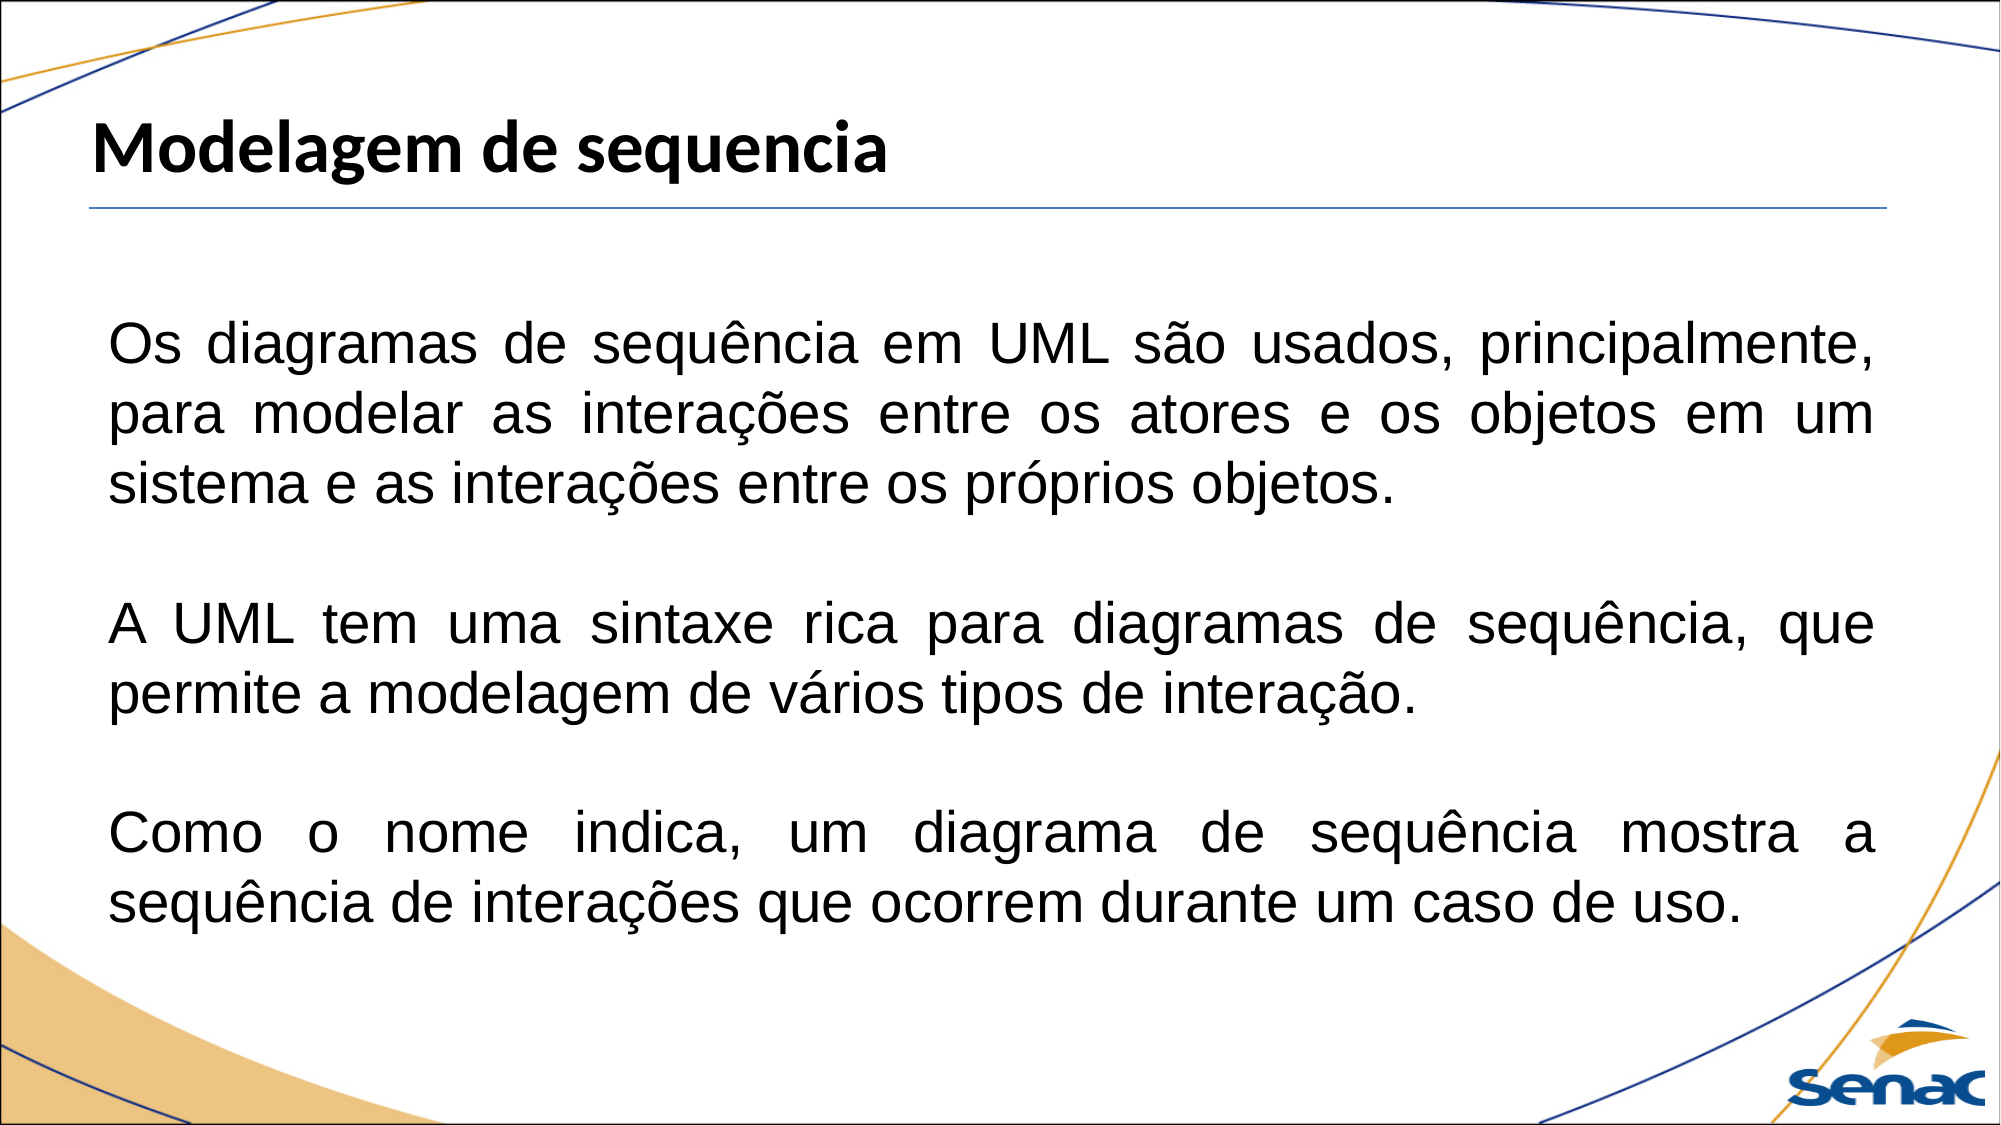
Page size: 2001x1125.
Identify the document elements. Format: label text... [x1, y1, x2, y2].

text_box Os diagramas de sequência em UML são usados, principalmente, para modelar as interações entre os atores e os objetos em um sistema e as interações entre os próprios objetos. A UML tem uma sintaxe rica para diagramas de sequência, que permite a modelagem de vários tipos de interação. Como o nome indica, um diagrama de sequência mostra a sequência de interações que ocorrem durante um caso de uso. [93, 297, 1893, 942]
picture [0, 0, 2001, 1125]
text_box Modelagem de sequencia [76, 89, 1888, 197]
